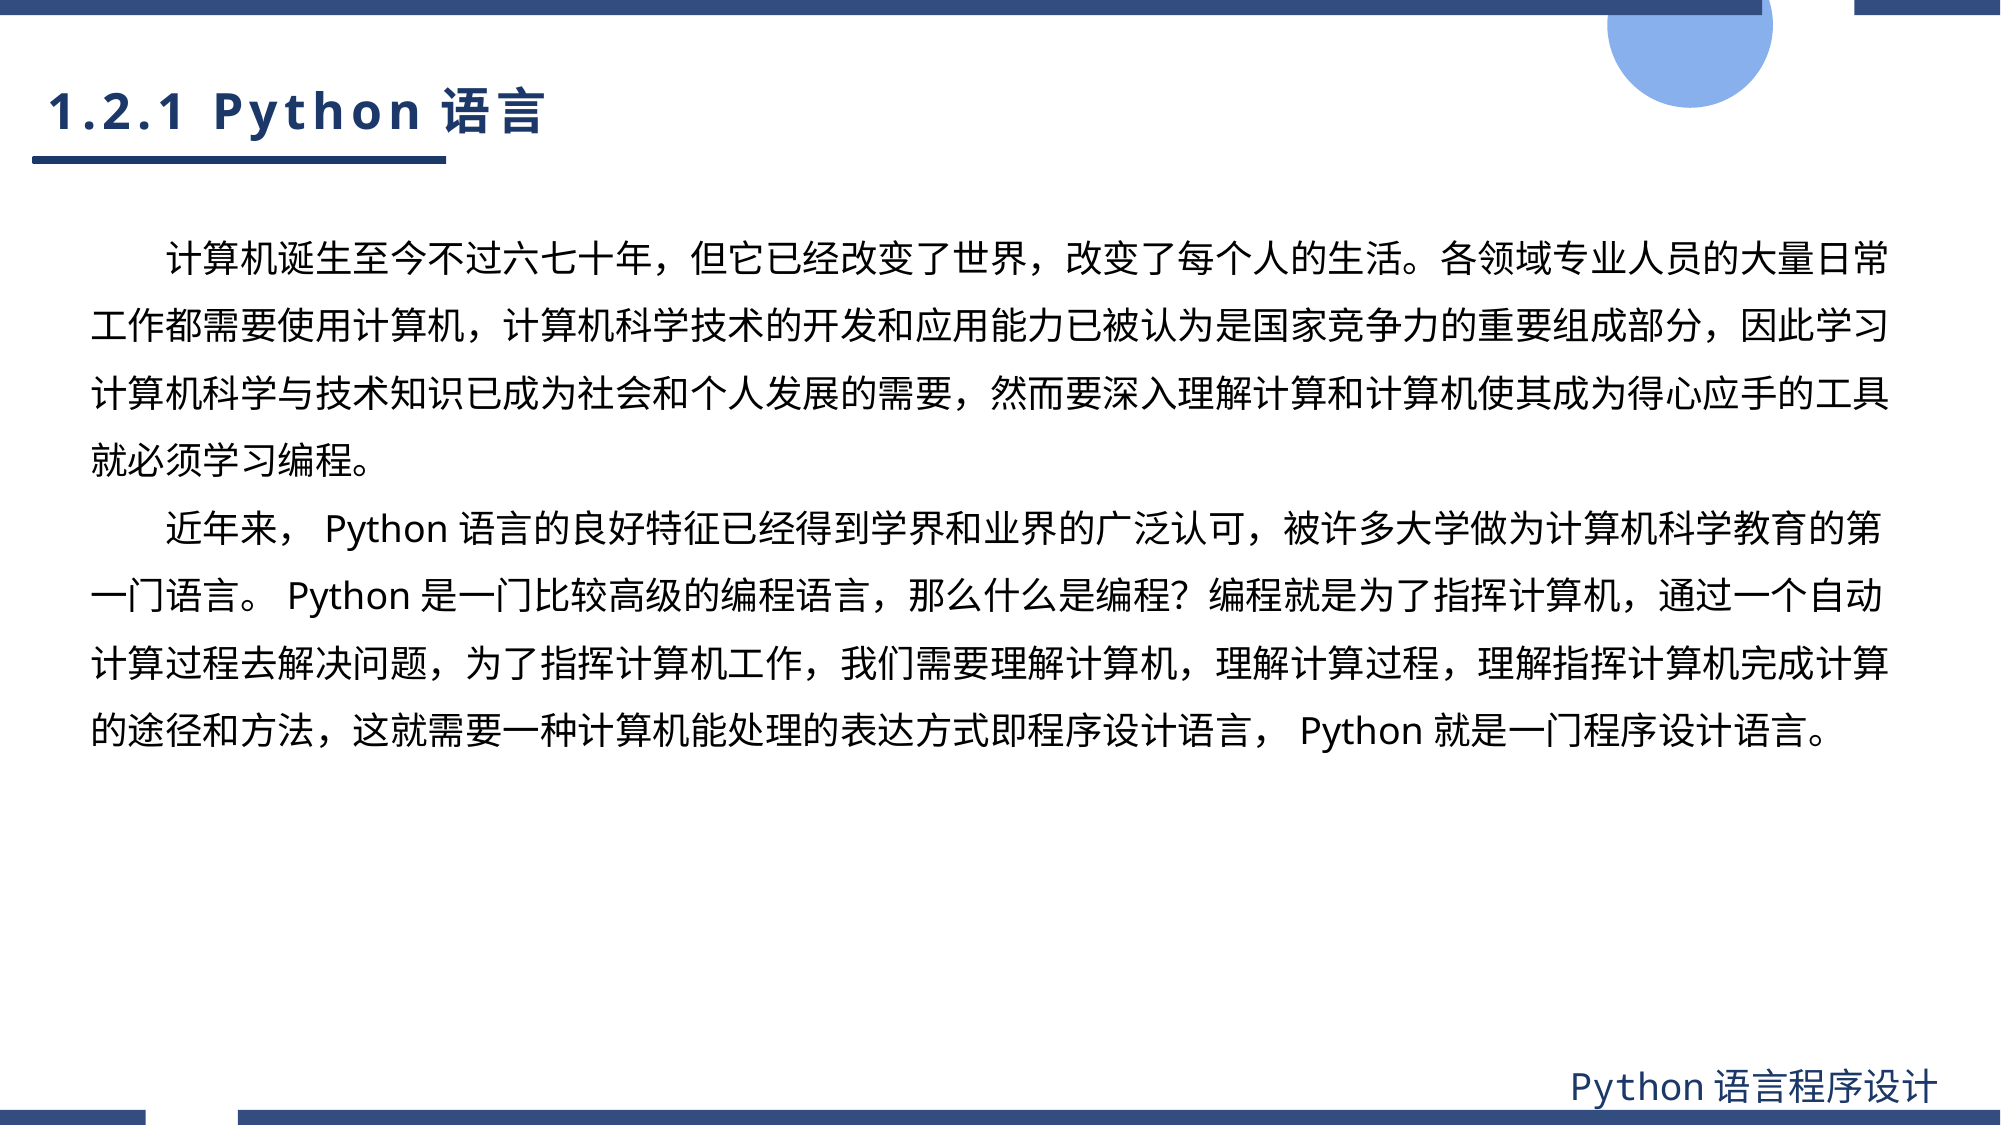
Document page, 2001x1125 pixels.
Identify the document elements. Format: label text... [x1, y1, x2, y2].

title 1.2.1 Python语言 [32, 67, 939, 152]
text_box 计算机诞生至今不过六七十年，但它已经改变了世界，改变了每个人的生活。各领域专业人员的大量日常工作都需要使用计算机，计算机科学技术的开发和应用能力已被认为是国家竞争力的重要组成部分，因此学习计算机科学与技术知识已成为社会和个人发展的需要，然而要深入理解计算和计算机使其成为得心应手的工具就必须学习编程。 近年来，Python语言的良好特征已经得到学界和业界的广泛认可，被许多大学做为计算机科学教育的第一门语言。Python是一门比较高级的编程语言，那么什么是编程？编程就是为了指挥计算机，通过一个自动计算过程去解决问题，为了指挥计算机工作，我们需要理解计算机，理解计算过程，理解指挥计算机完成计算的途径和方法，这就需要一种计算机能处理的表达方式即程序设计语言，Python就是一门程序设计语言。 [75, 204, 1924, 828]
